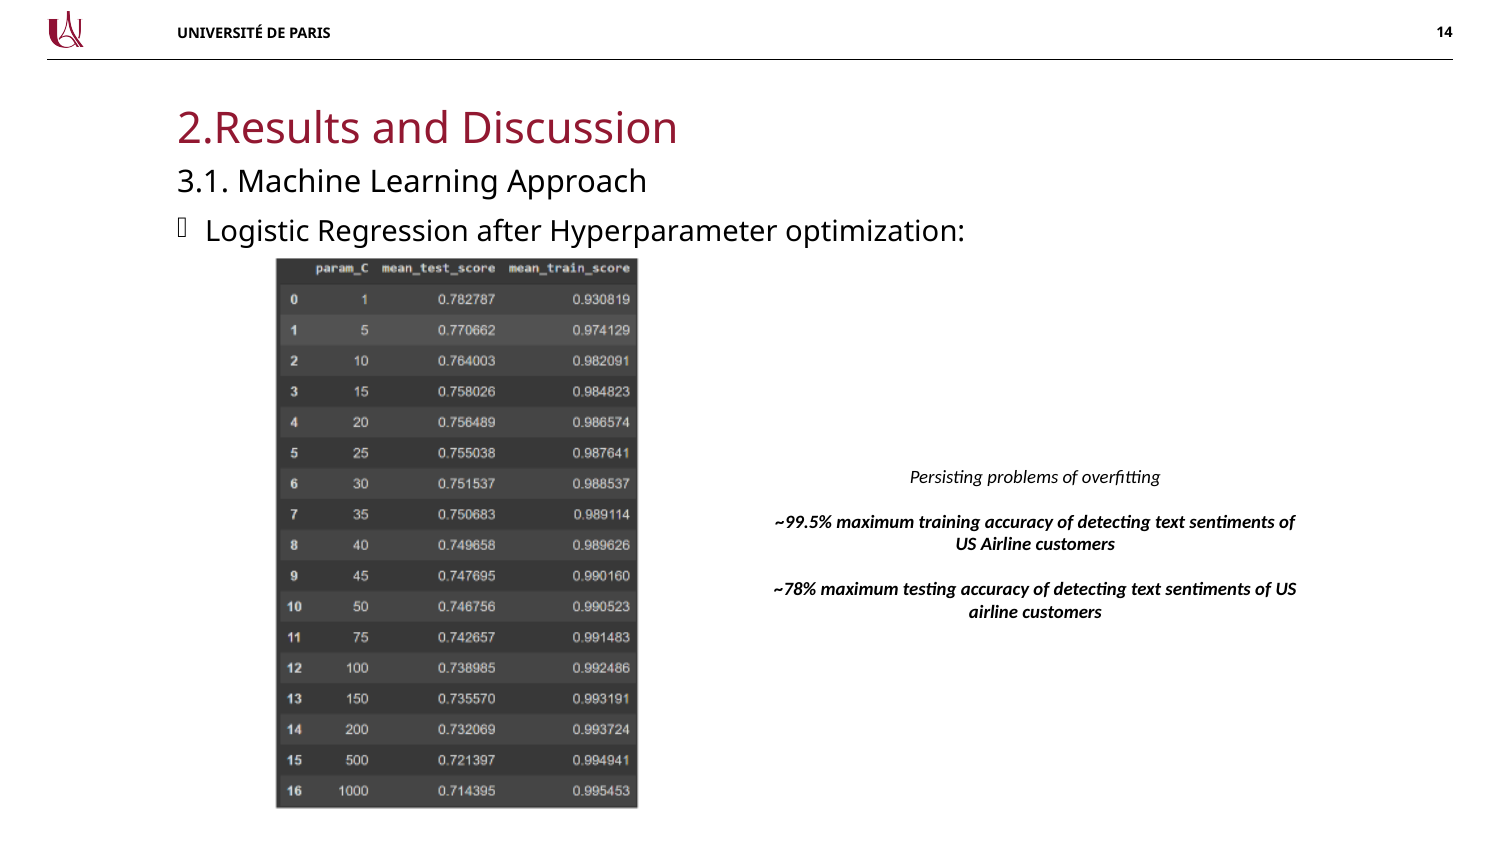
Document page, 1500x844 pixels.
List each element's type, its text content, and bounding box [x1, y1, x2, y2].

picture [274, 252, 644, 814]
title 3.1. Machine Learning Approach [177, 165, 1453, 199]
list Logistic Regression after Hyperparameter optimization: [177, 199, 1069, 268]
picture [47, 11, 84, 48]
text_box Persisting problems of overfitting ~99.5% maximum training accuracy of detecting text sentiments of US Airline customers ~78% maximum testing accuracy of detecting text sentiments of US airline customers [750, 457, 1321, 630]
list 2.Results and Discussion [177, 106, 1453, 154]
